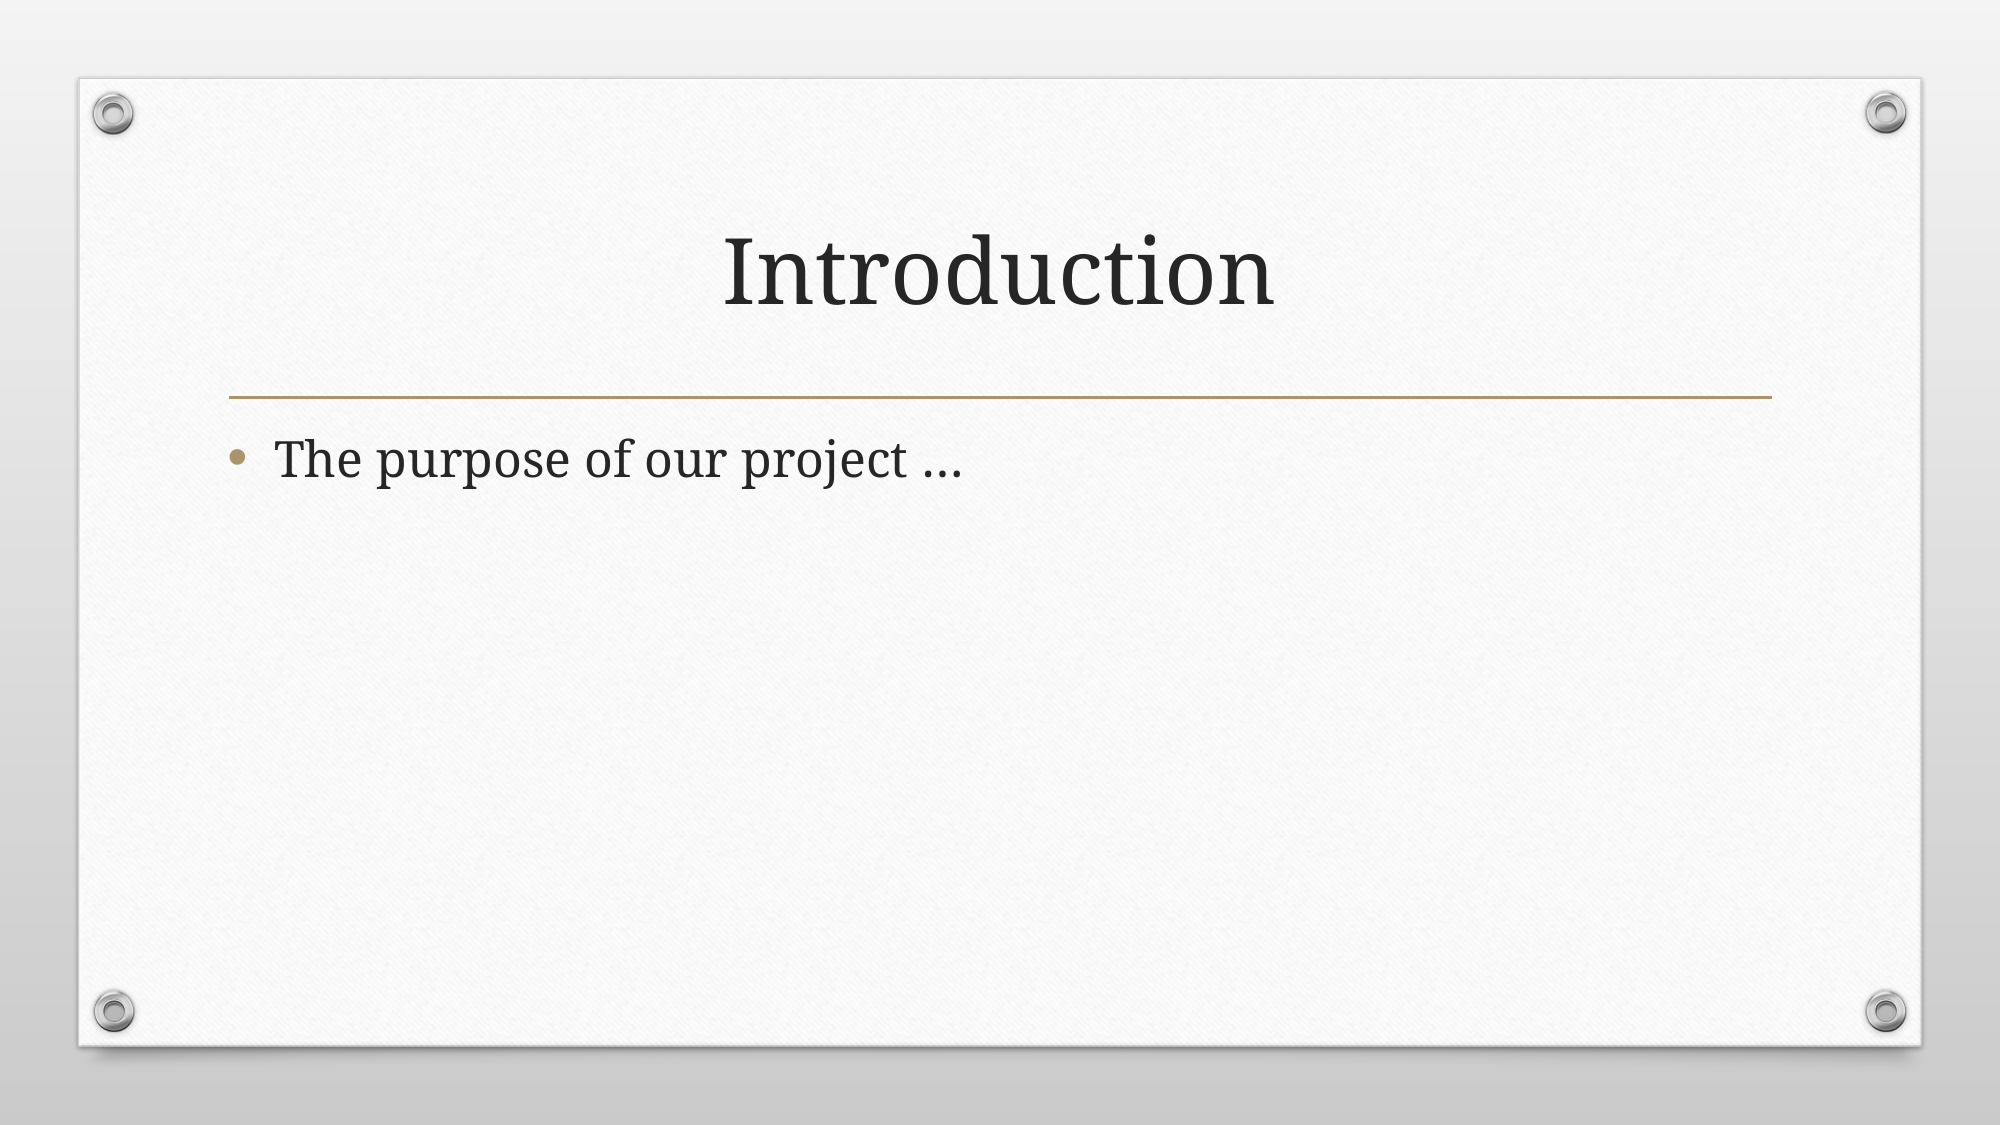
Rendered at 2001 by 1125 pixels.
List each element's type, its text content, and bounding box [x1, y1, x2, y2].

list The purpose of our project … [212, 419, 1788, 964]
picture [0, 0, 2000, 1125]
title Introduction [212, 161, 1788, 375]
